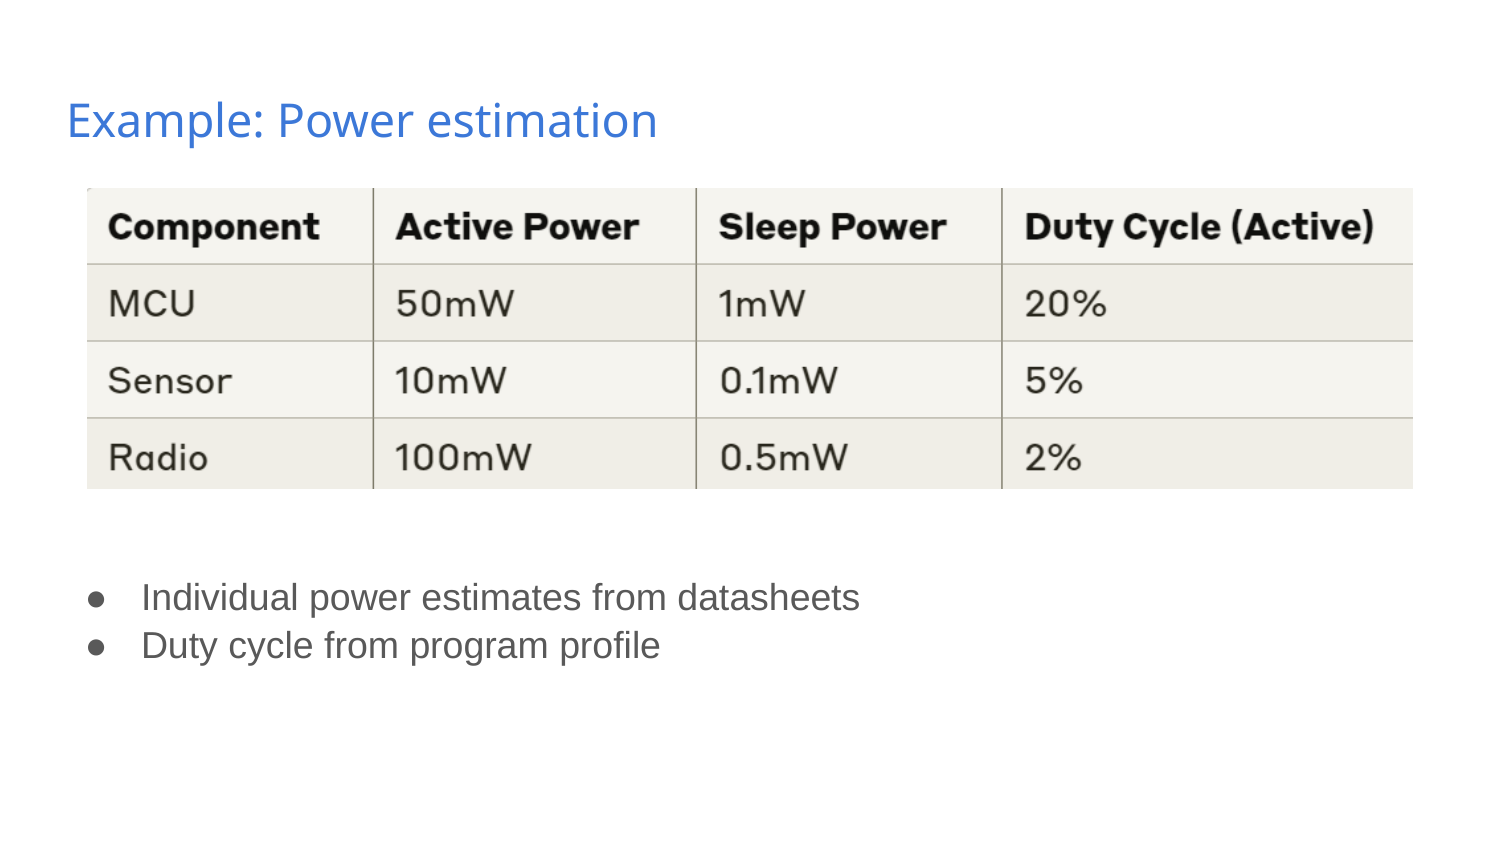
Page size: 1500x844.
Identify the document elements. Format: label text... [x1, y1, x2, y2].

picture [87, 188, 1413, 490]
list Individual power estimates from datasheets Duty cycle from program profile [51, 555, 1449, 750]
title Example: Power estimation [51, 72, 1449, 167]
